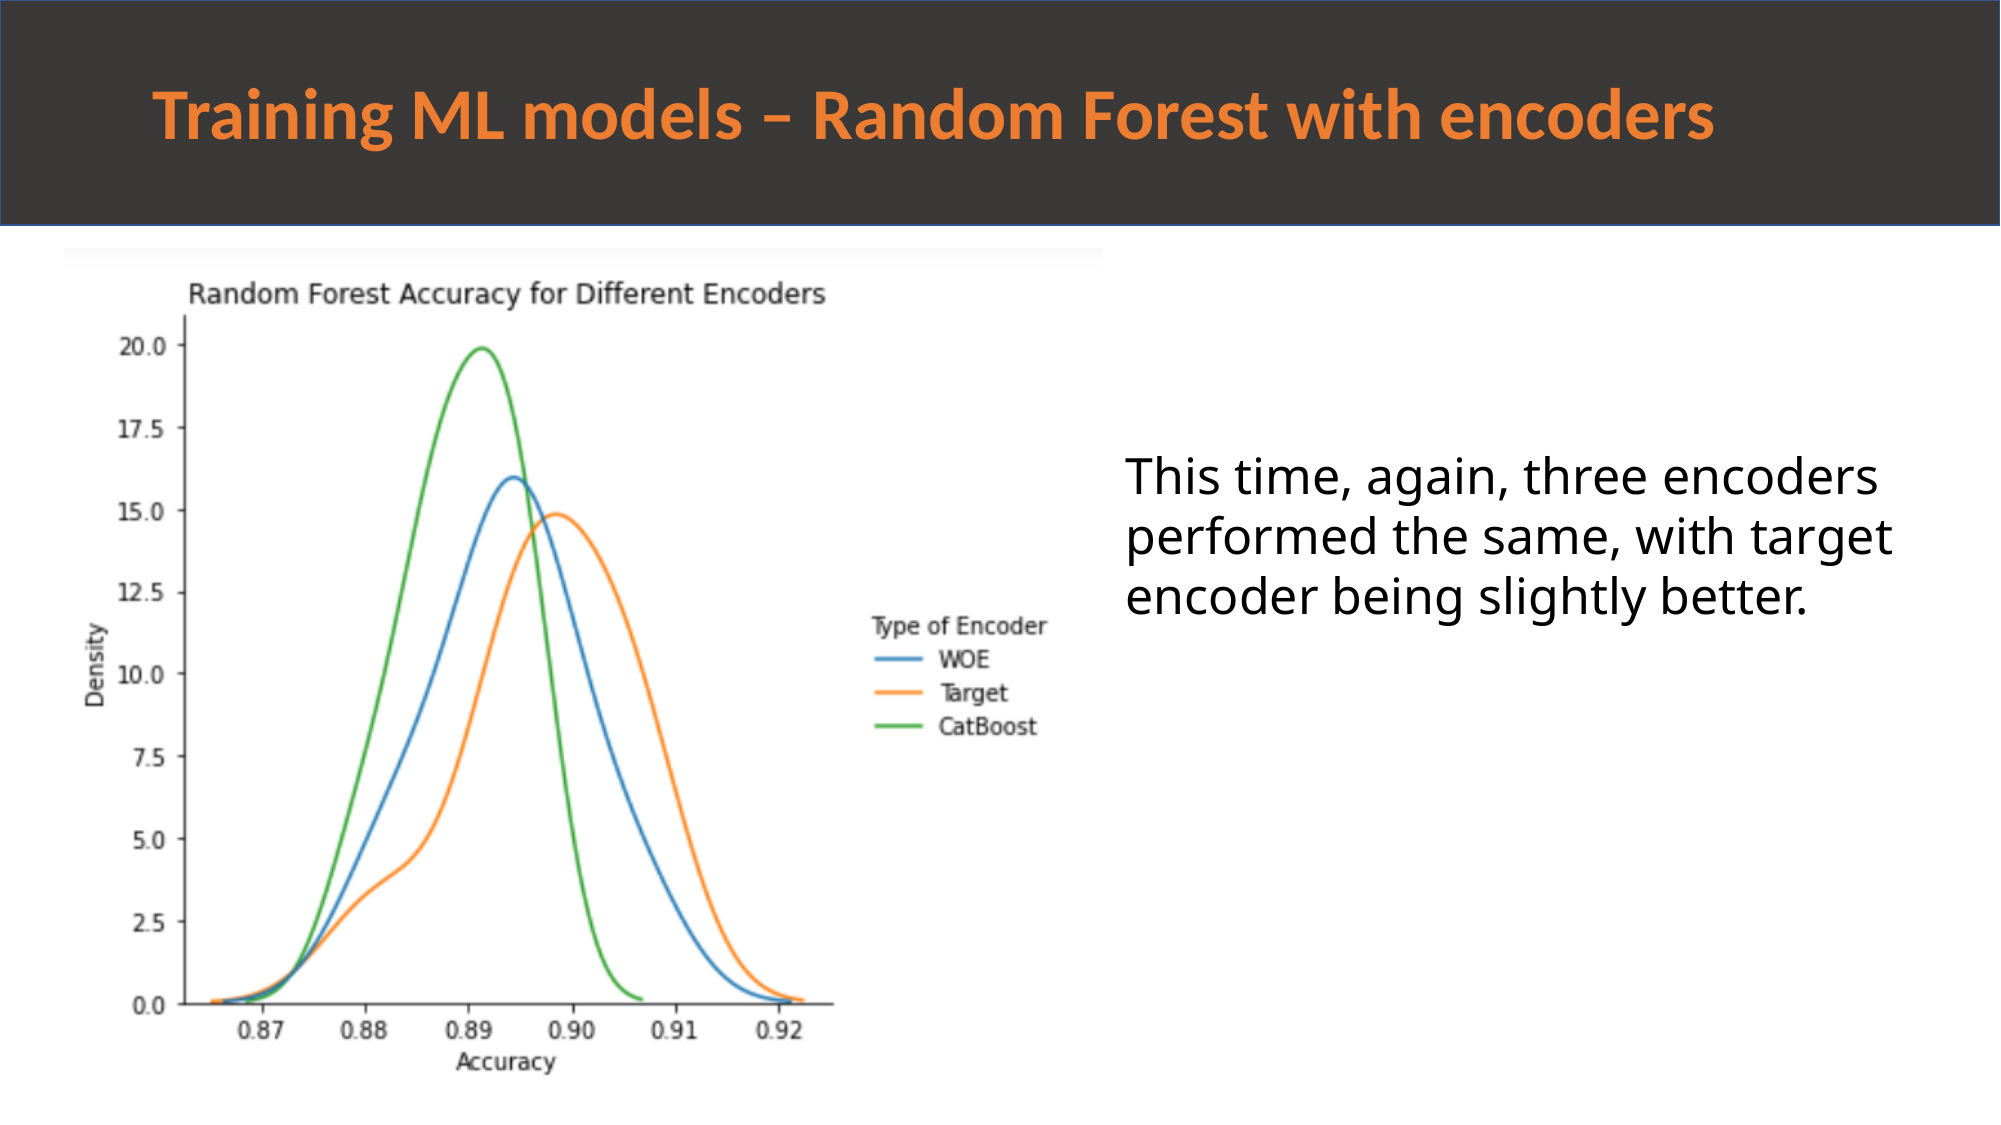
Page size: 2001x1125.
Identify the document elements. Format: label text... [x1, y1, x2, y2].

text_box This time, again, three encoders performed the same, with target encoder being slightly better. [1110, 437, 1936, 633]
text_box Training ML models – Random Forest with encoders [137, 7, 1863, 225]
picture [64, 248, 1103, 1118]
text_box [0, 0, 2000, 226]
